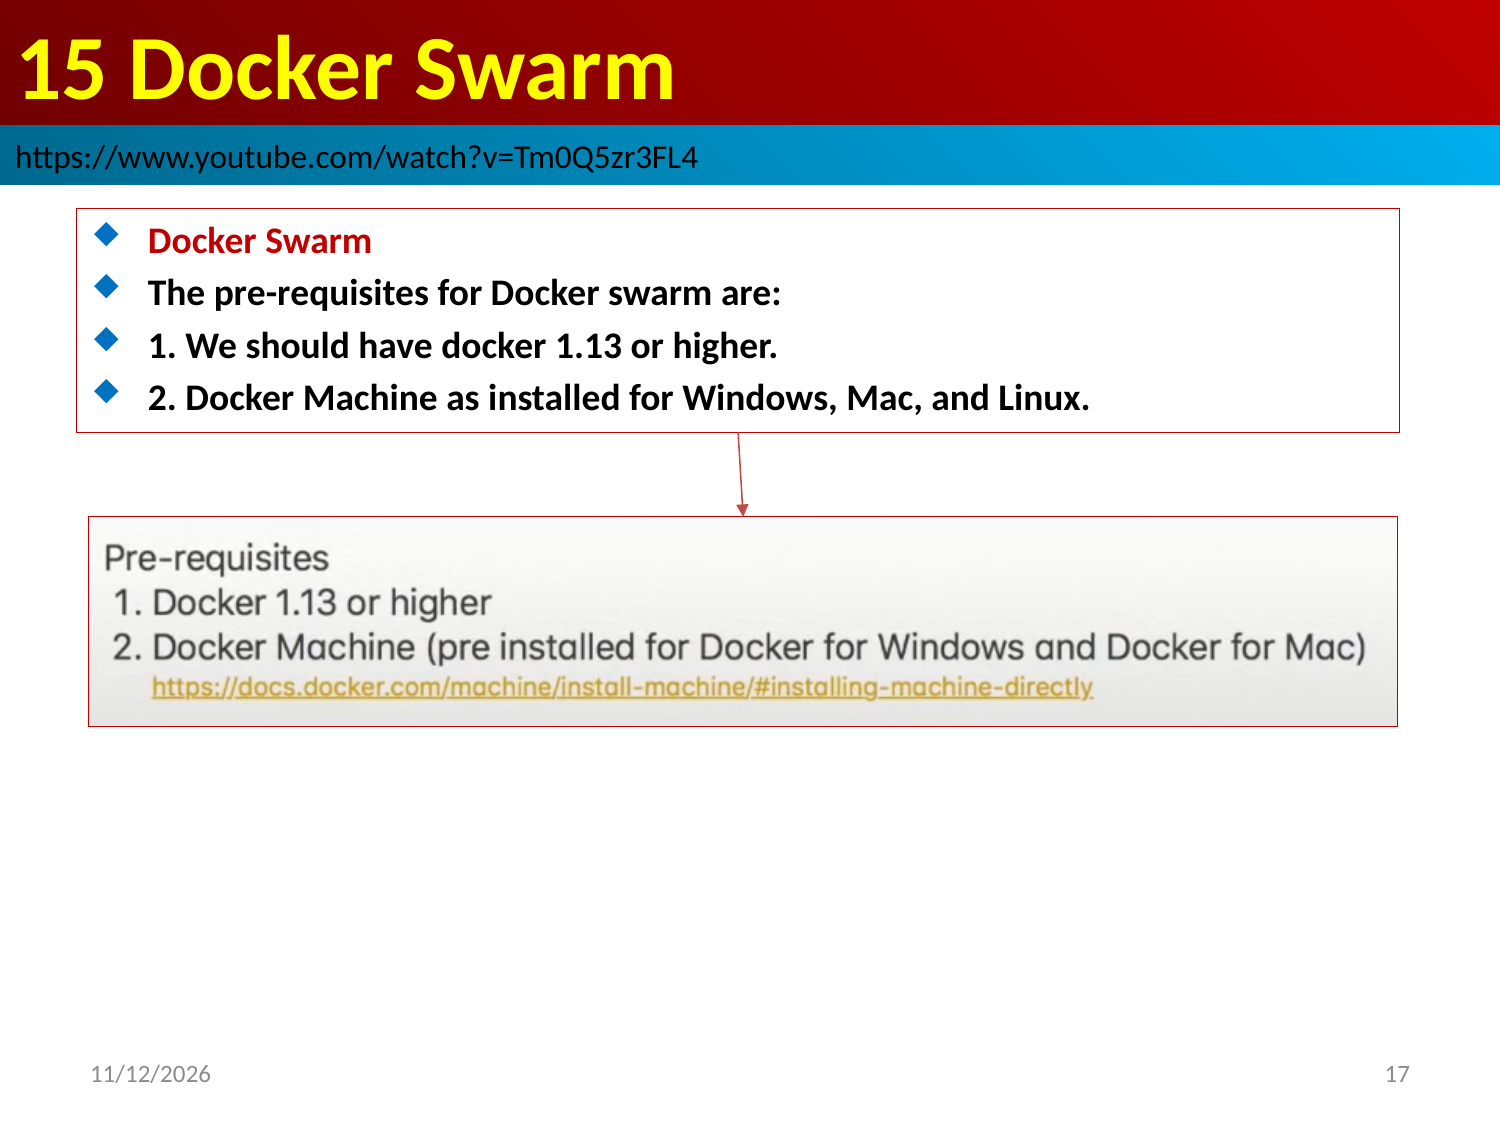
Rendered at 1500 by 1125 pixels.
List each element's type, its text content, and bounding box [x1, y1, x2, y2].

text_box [737, 432, 744, 517]
slide_number 17 [1074, 1042, 1425, 1103]
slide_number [75, 1042, 425, 1103]
text_box https://www.youtube.com/watch?v=Tm0Q5zr3FL4 [0, 125, 1500, 185]
title 15 Docker Swarm [0, 0, 1500, 125]
picture [88, 516, 1399, 727]
subtitle Docker Swarm The pre-requisites for Docker swarm are: 1. We should have docker 1.13 or higher. 2. Docker Machine as installed for Windows, Mac, and Linux. [76, 208, 1400, 433]
